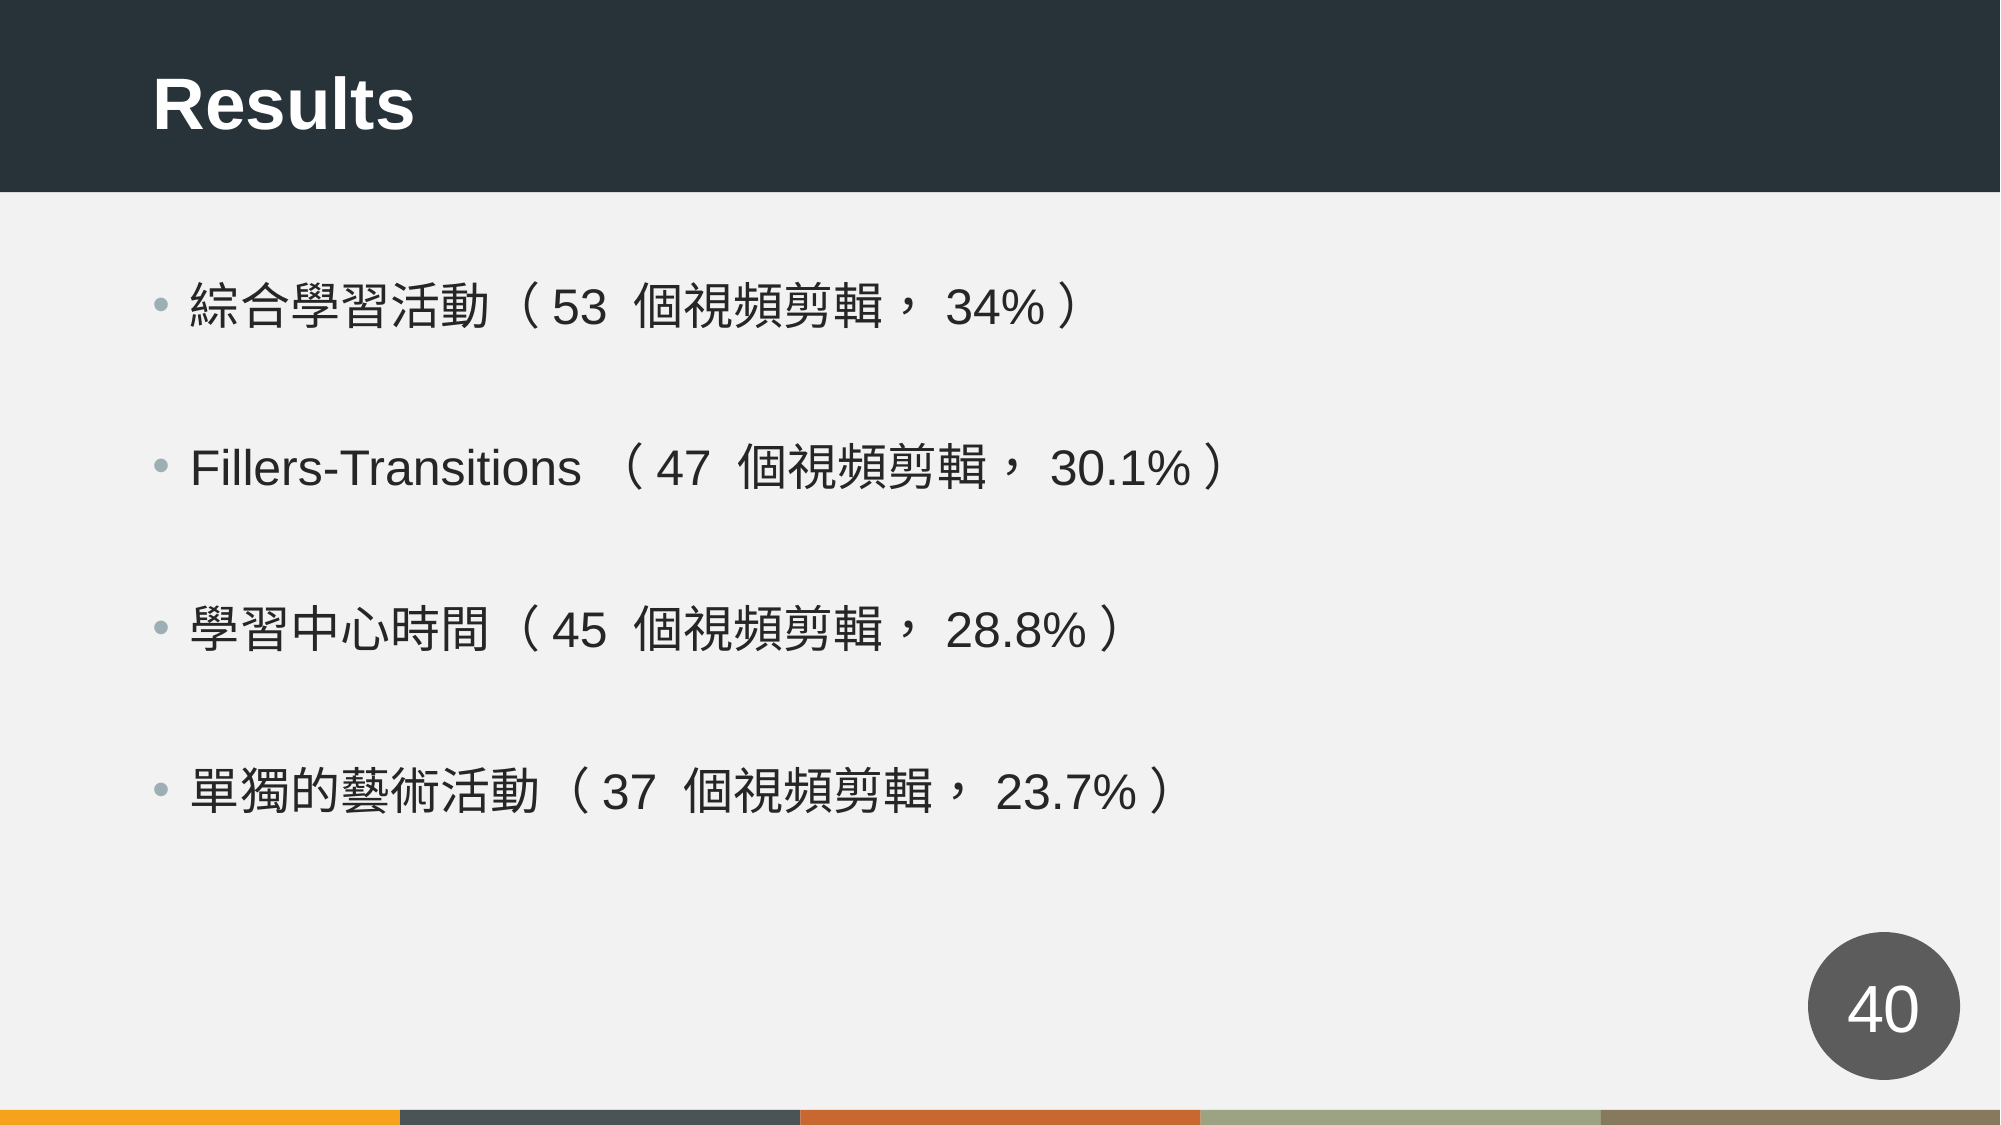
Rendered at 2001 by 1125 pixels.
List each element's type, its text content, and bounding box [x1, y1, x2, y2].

text_box Results [137, 49, 1863, 160]
slide_number 40 [1808, 932, 1961, 1080]
list 綜合學習活動（53 個視頻剪輯，34%） Fillers-Transitions（47 個視頻剪輯，30.1%） 學習中心時間（45 個視頻剪輯，28.8%） 單獨的藝術活動（37 個視頻剪輯，23.7%） [137, 266, 1863, 981]
